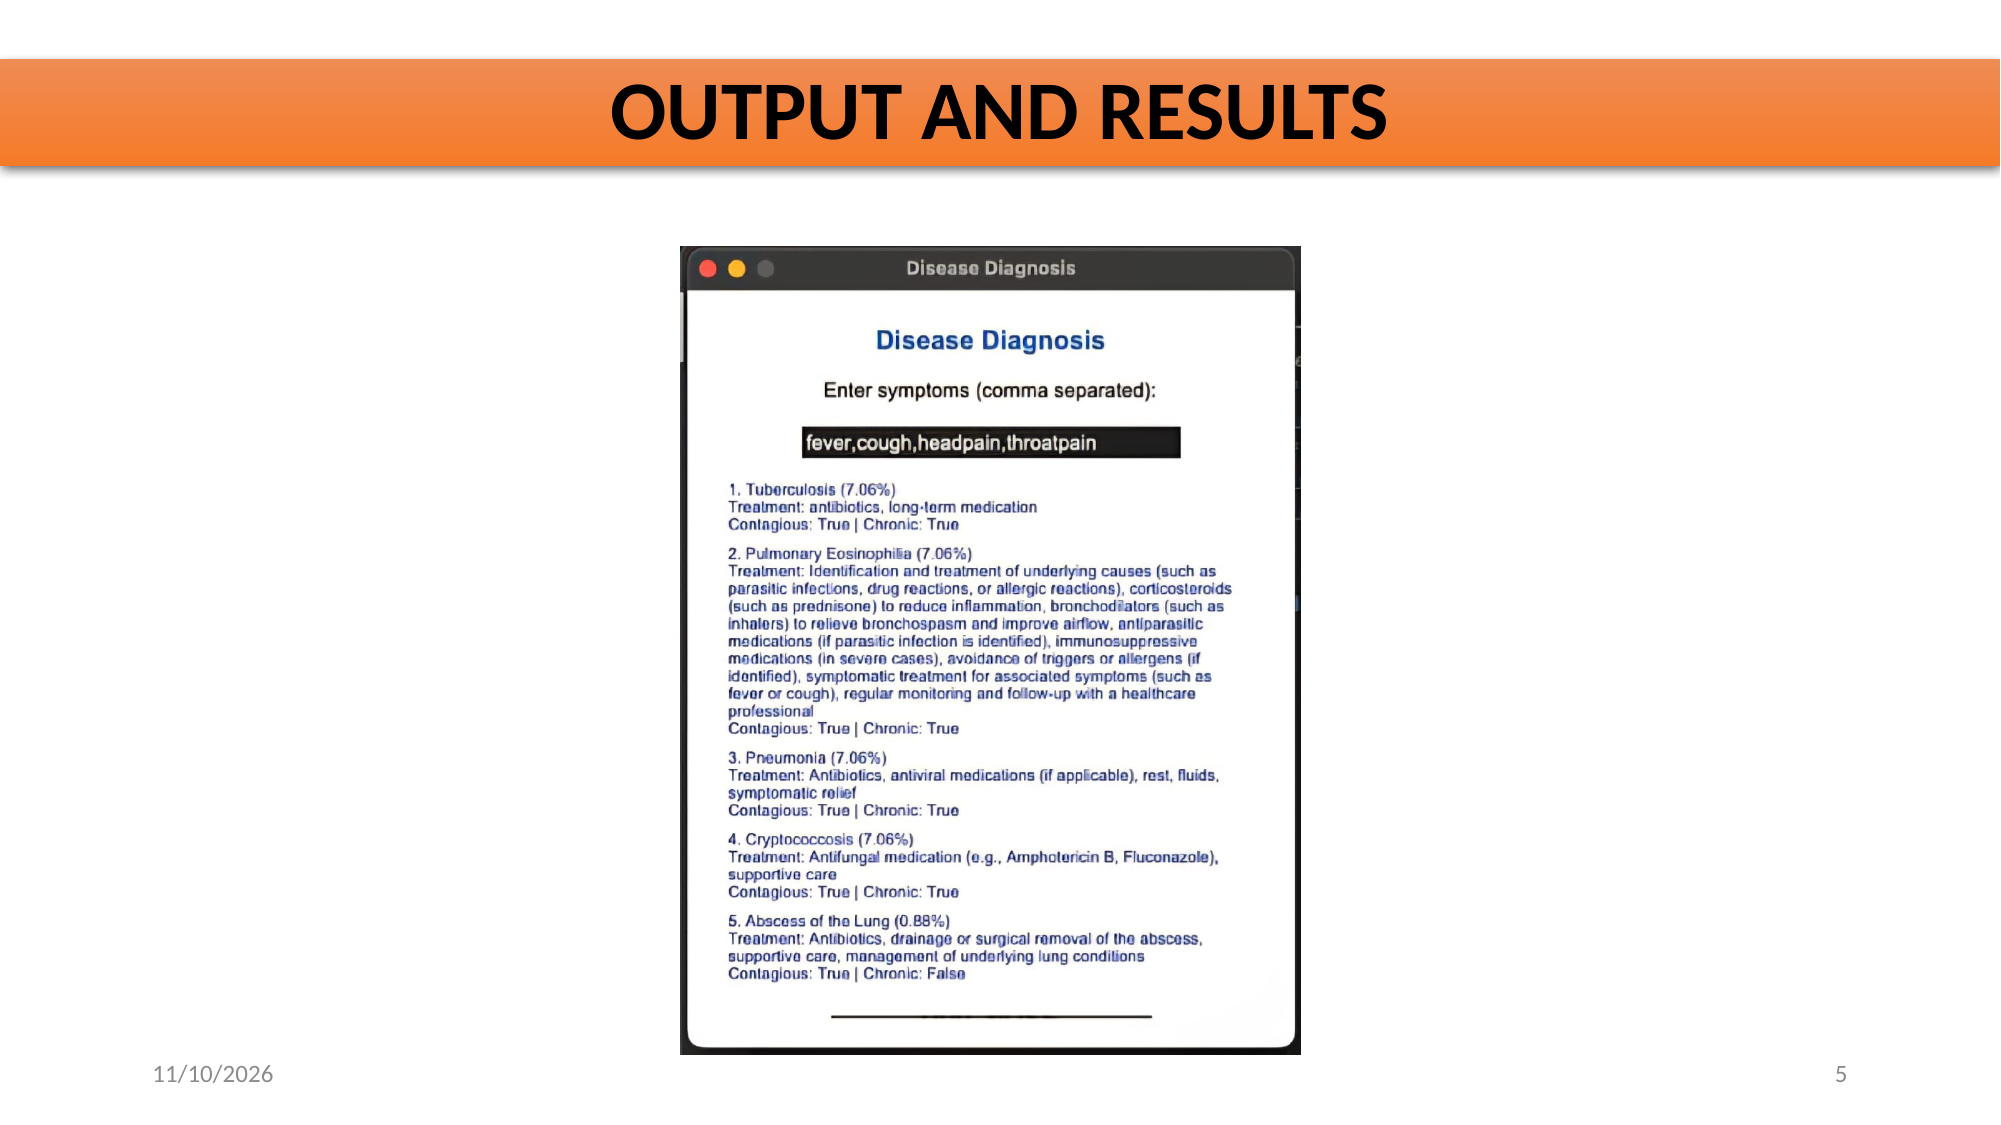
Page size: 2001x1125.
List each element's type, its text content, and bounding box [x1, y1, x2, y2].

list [680, 246, 1301, 1055]
slide_number 5 [1412, 1042, 1863, 1103]
title OUTPUT AND RESULTS [0, 59, 2000, 166]
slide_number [137, 1042, 588, 1103]
